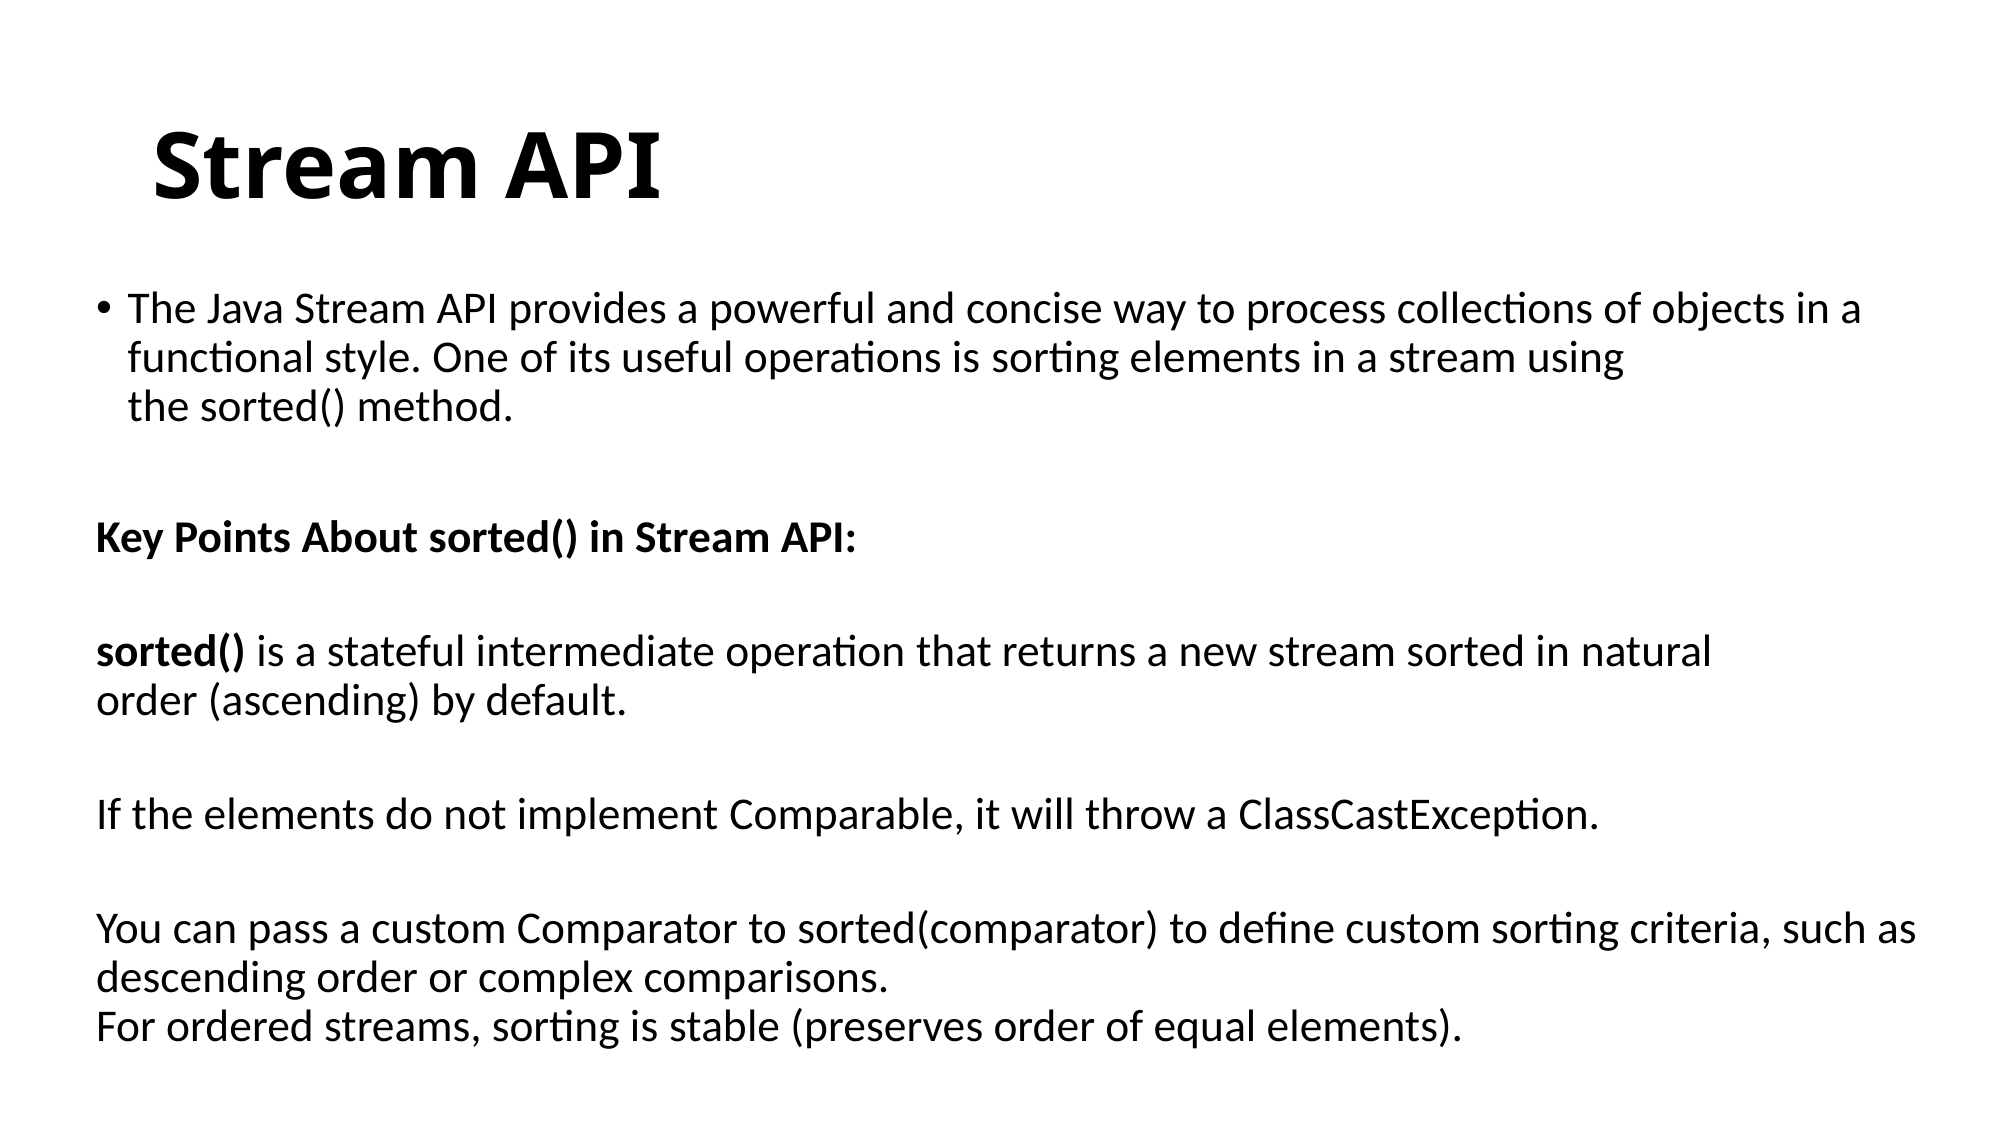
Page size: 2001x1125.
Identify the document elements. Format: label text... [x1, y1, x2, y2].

title Stream API [137, 59, 1863, 277]
list The Java Stream API provides a powerful and concise way to process collections of objects in a functional style. One of its useful operations is sorting elements in a stream using the sorted() method. Key Points About sorted() in Stream API: sorted() is a stateful intermediate operation that returns a new stream sorted in natural order (ascending) by default. If the elements do not implement Comparable, it will throw a ClassCastException. You can pass a custom Comparator to sorted(comparator) to define custom sorting criteria, such as descending order or complex comparisons. For ordered streams, sorting is stable (preserves order of equal elements). [81, 277, 1952, 1066]
